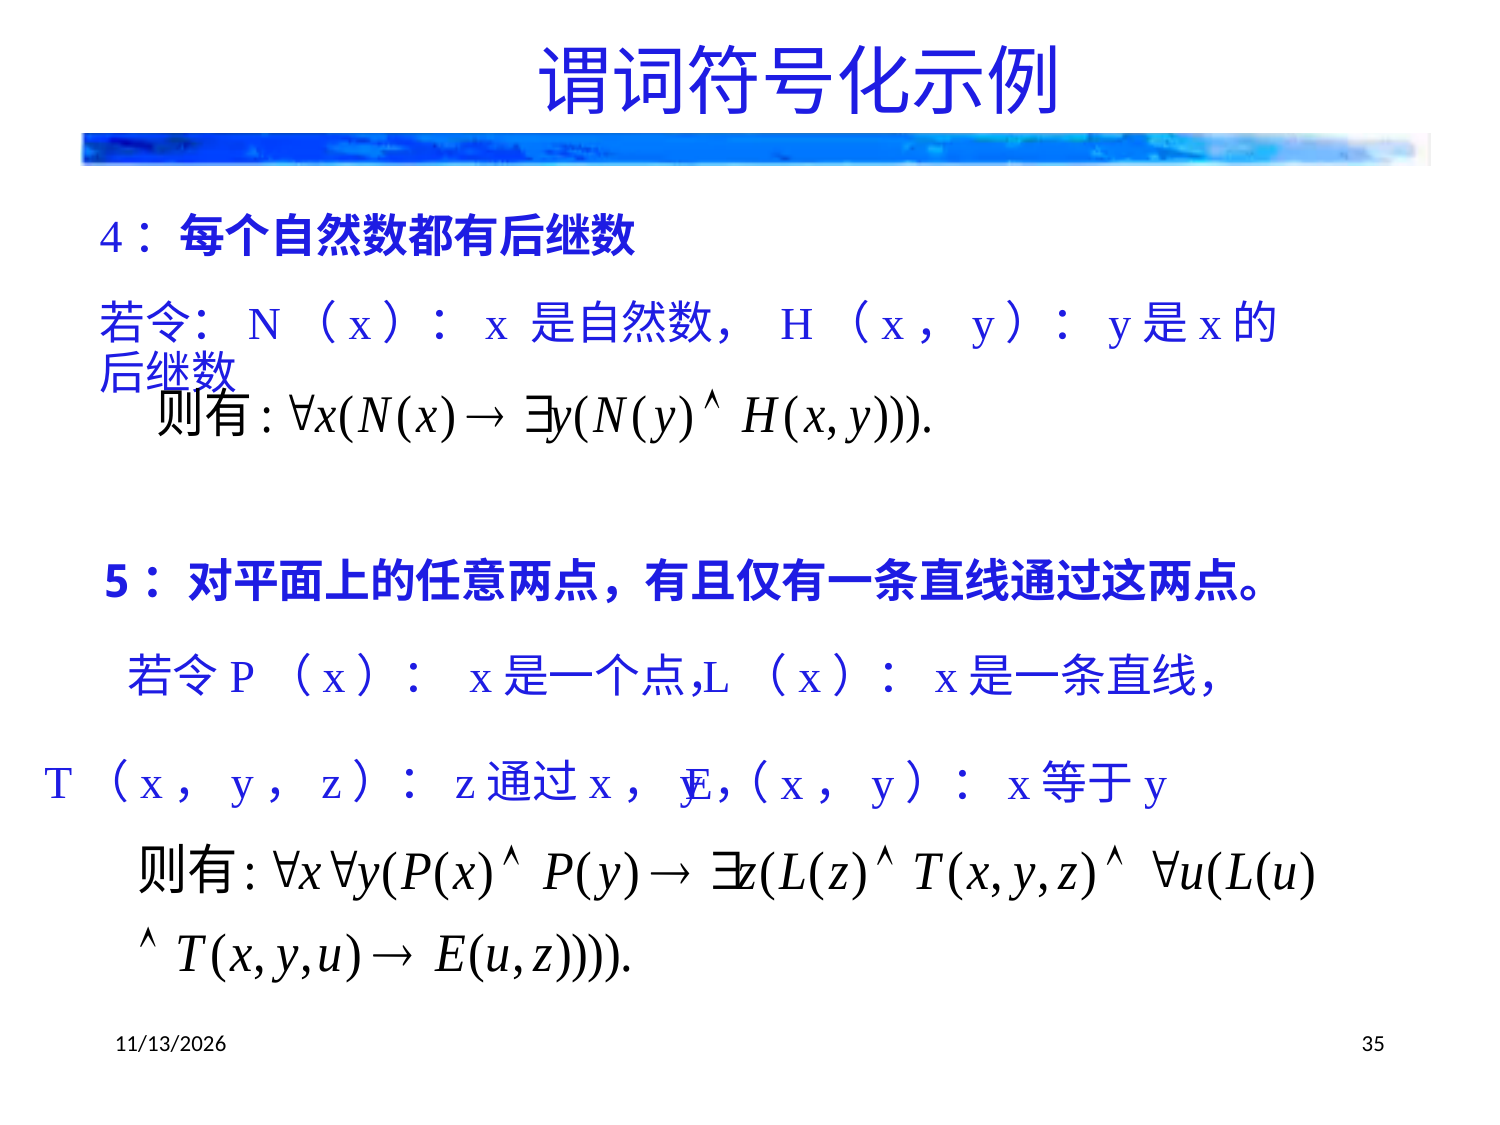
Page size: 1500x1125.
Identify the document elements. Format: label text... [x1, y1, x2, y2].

text_box 35 [1074, 1024, 1400, 1103]
text_box 若令P（x）： x是一个点， [112, 645, 687, 710]
text_box T（x，y，z）：z通过x，y， [29, 751, 775, 816]
text_box 4：每个自然数都有后继数 若令：N（x）：x 是自然数， H（x，y）：y是x的后继数 [84, 205, 1337, 555]
text_box 5：对平面上的任意两点，有且仅有一条直线通过这两点。 [88, 550, 1426, 615]
text_box E（x，y）：x等于y [670, 752, 1182, 817]
text_box 谓词符号化示例 [521, 25, 1077, 131]
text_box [151, 379, 940, 455]
text_box L（x）：x是一条直线， [687, 645, 1258, 710]
picture [80, 133, 1431, 166]
text_box 2023/9/21 [99, 1024, 425, 1103]
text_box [131, 832, 1324, 996]
